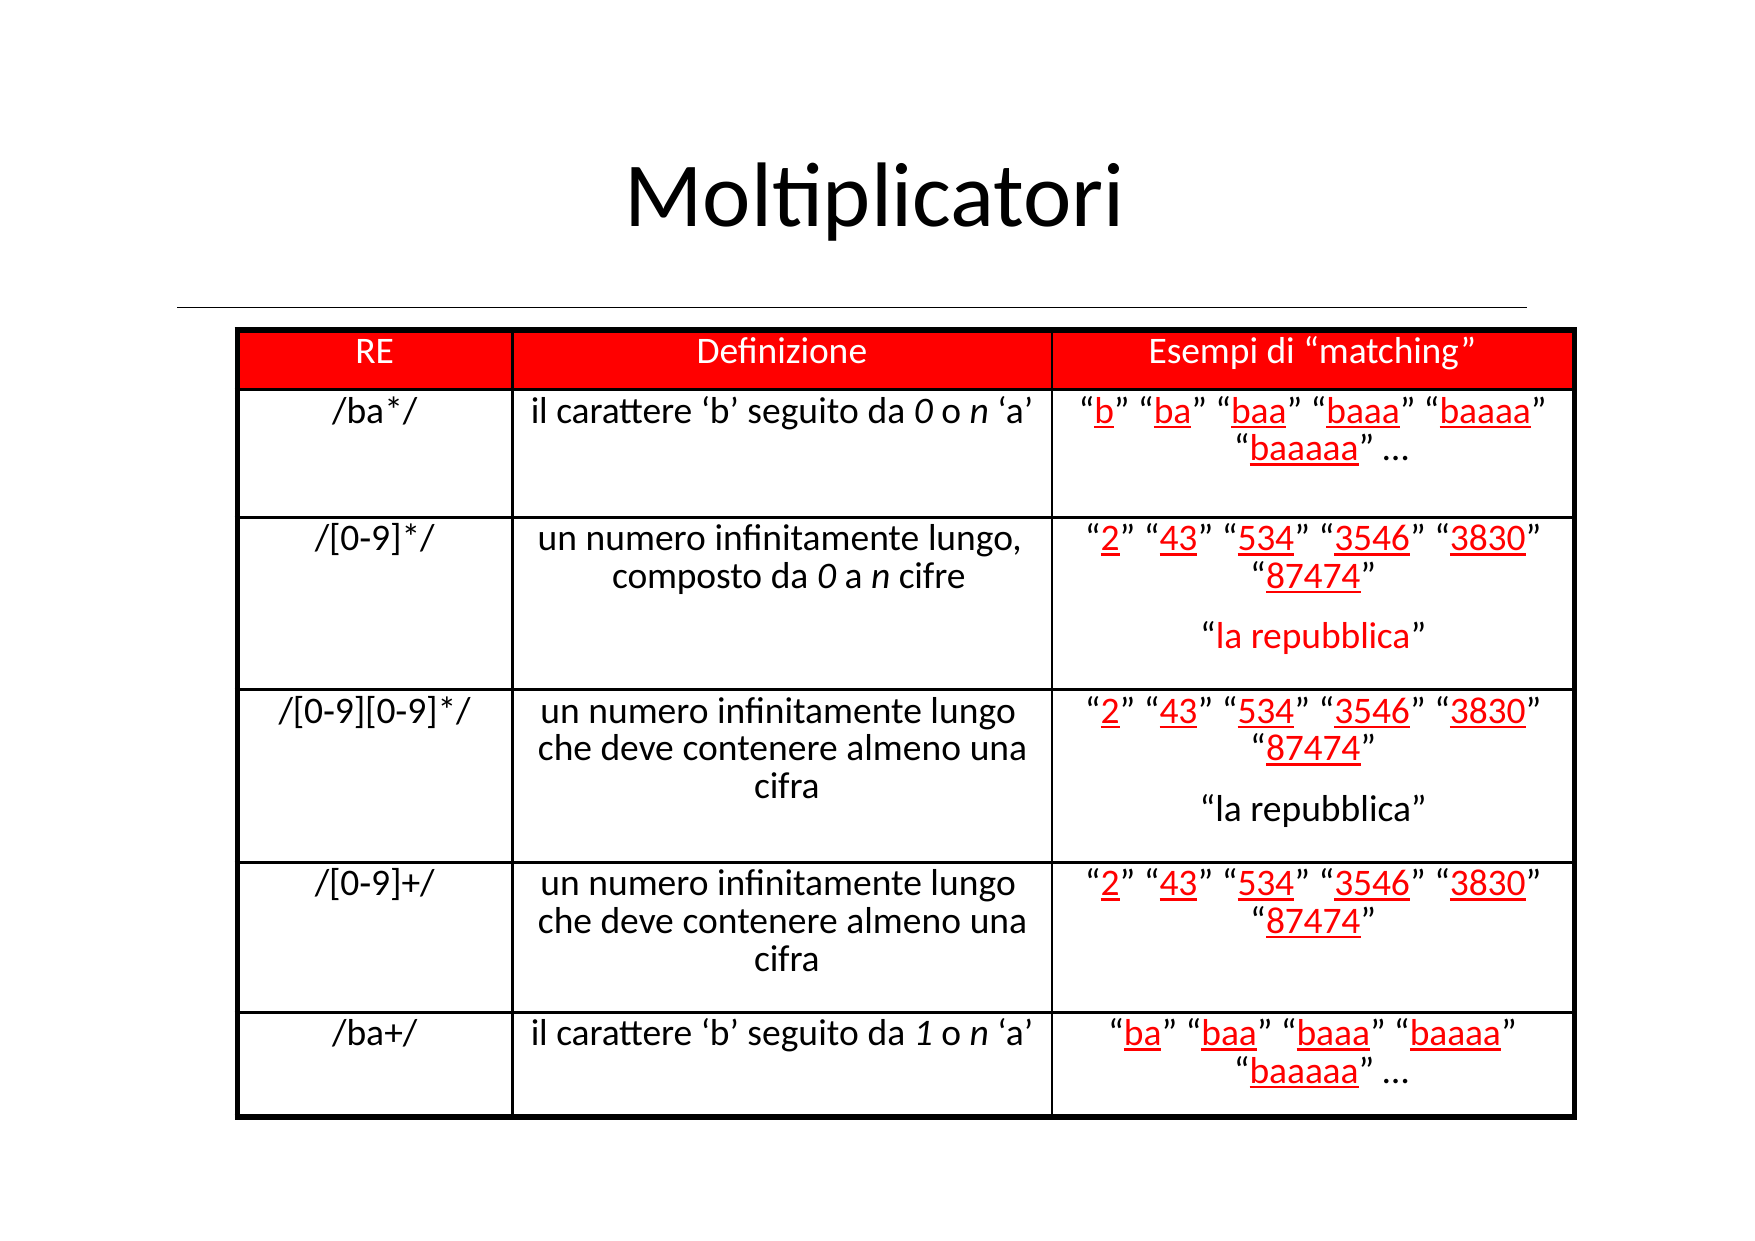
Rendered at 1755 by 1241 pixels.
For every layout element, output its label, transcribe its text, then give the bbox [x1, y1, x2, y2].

table_cell un numero infinitamente lungo che deve contenere almeno una cifra [514, 691, 1051, 861]
title Moltiplicatori [622, 133, 1132, 327]
table_cell un numero infinitamente lungo, composto da 0 a n cifre [514, 519, 1051, 688]
table_cell /[0‐9]+/ [240, 864, 511, 1011]
table_cell il carattere ‘b’ seguito da 1 o n ‘a’ [514, 1014, 1051, 1114]
table_cell “ba” “baa” “baaa” “baaaa” “baaaaa” … [1053, 1014, 1572, 1114]
table_cell “2” “43” “534” “3546” “3830” “87474” “la repubblica” [1053, 519, 1572, 688]
table_cell il carattere ‘b’ seguito da 0 o n ‘a’ [514, 391, 1051, 516]
table_header Definizione [514, 333, 1051, 388]
table_cell “2” “43” “534” “3546” “3830” “87474” [1053, 864, 1572, 1011]
table_cell “b” “ba” “baa” “baaa” “baaaa” “baaaaa” … [1053, 391, 1572, 516]
table_cell /ba*/ [240, 391, 511, 516]
table_cell un numero infinitamente lungo che deve contenere almeno una cifra [514, 864, 1051, 1011]
table_header Esempi di “matching” [1053, 333, 1572, 388]
table_cell /[0‐9]*/ [240, 519, 511, 688]
table_header RE [240, 333, 511, 388]
table_cell “2” “43” “534” “3546” “3830” “87474” “la repubblica” [1053, 691, 1572, 861]
table_cell /[0‐9][0‐9]*/ [240, 691, 511, 861]
table_cell /ba+/ [240, 1014, 511, 1114]
